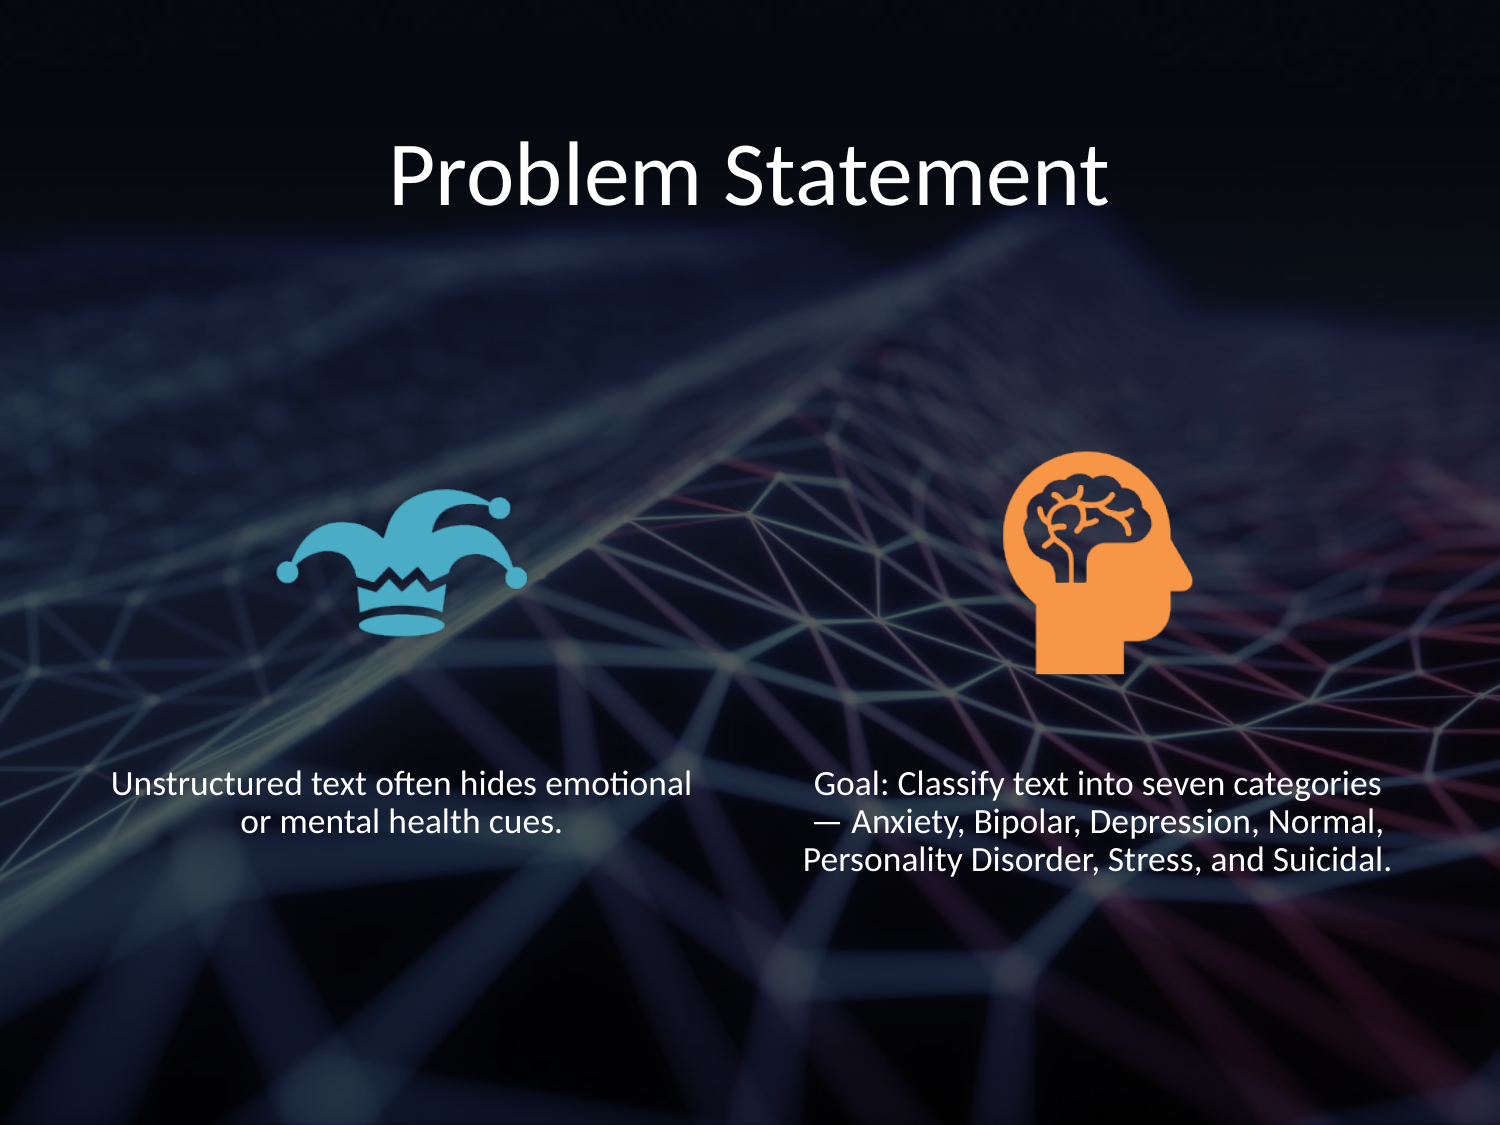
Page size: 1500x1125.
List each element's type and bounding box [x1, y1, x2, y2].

list [102, 299, 1398, 1014]
picture [0, 0, 1500, 1125]
